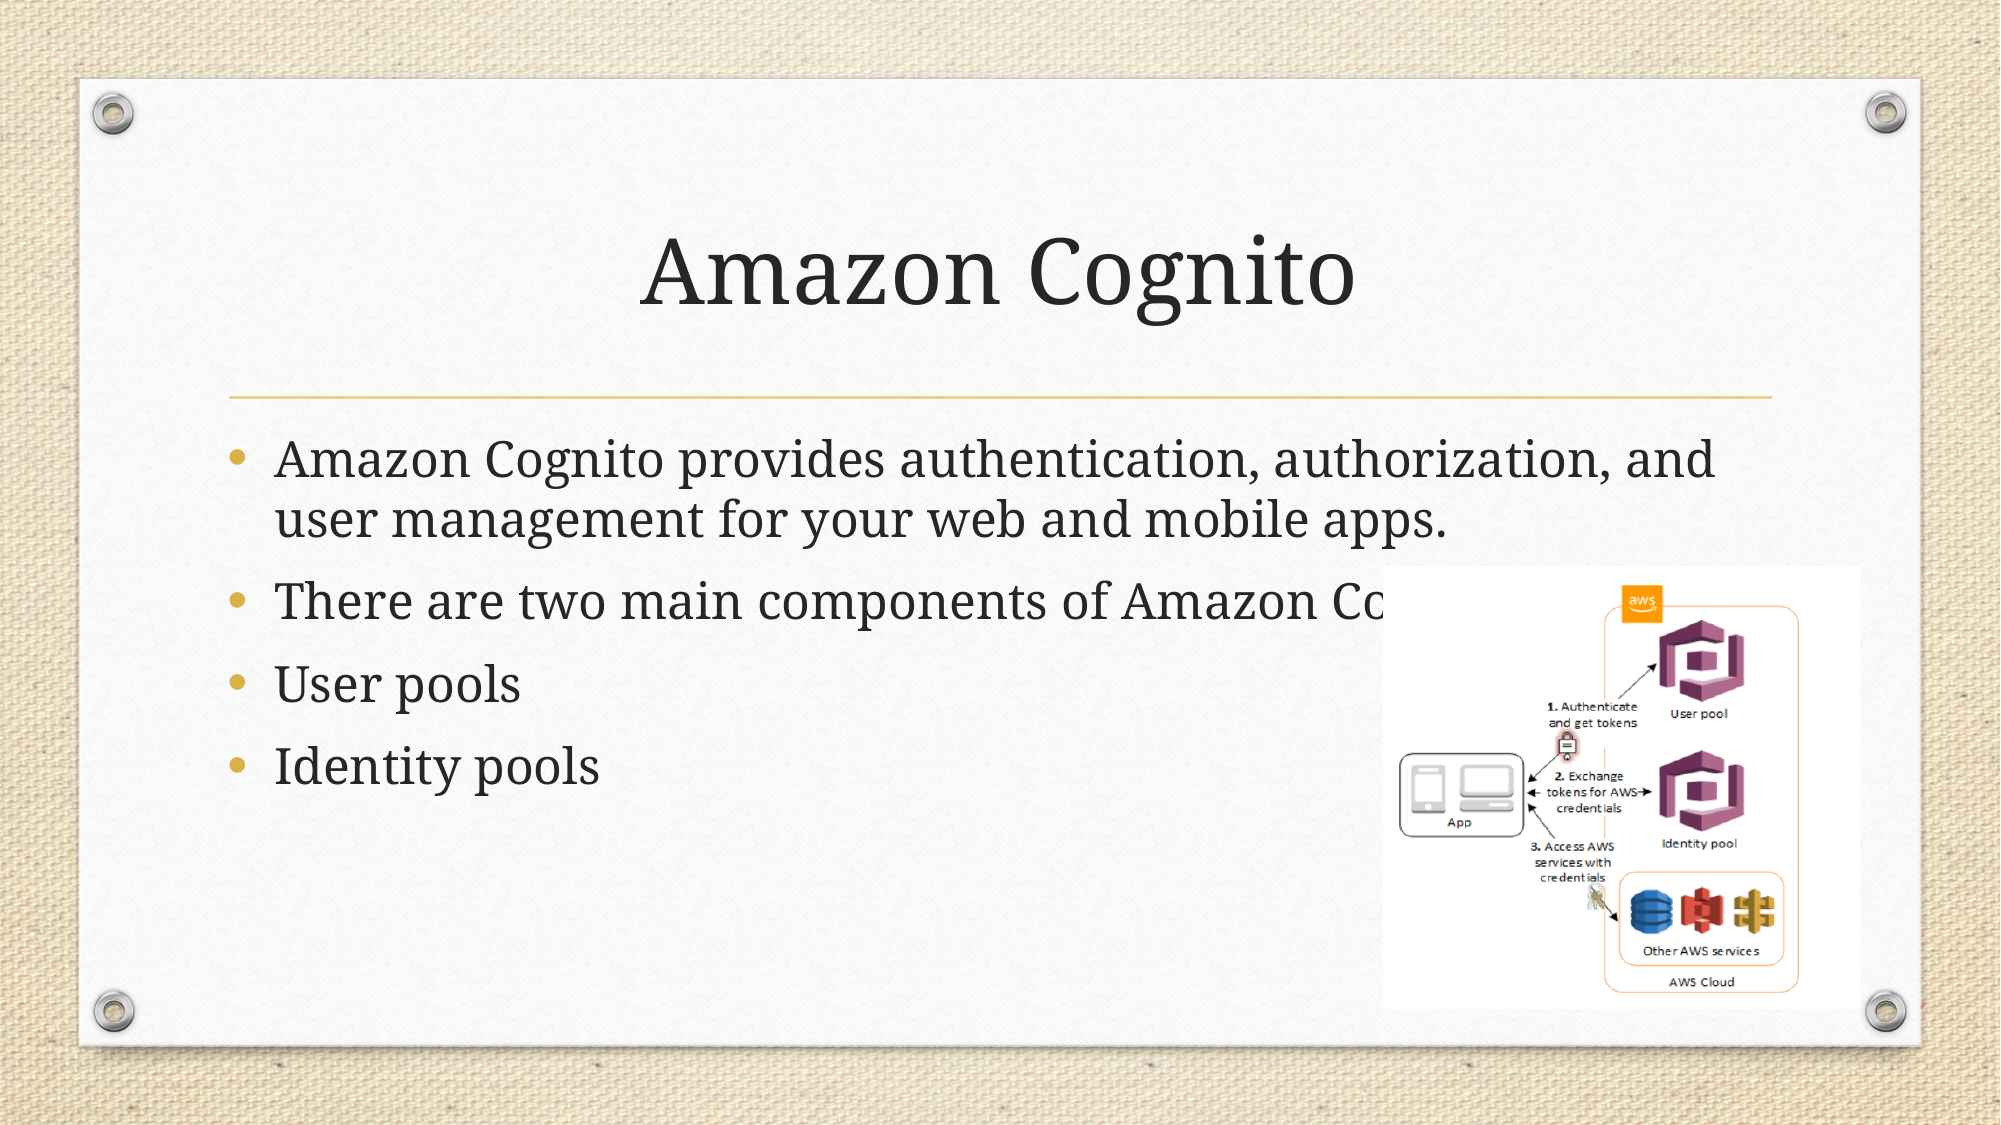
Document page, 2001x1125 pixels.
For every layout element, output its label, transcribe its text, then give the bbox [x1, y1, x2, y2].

picture [0, 0, 2001, 1125]
title Amazon Cognito [212, 161, 1788, 375]
list Amazon Cognito provides authentication, authorization, and user management for your web and mobile apps. There are two main components of Amazon Cognito : - User pools Identity pools [212, 419, 1788, 964]
